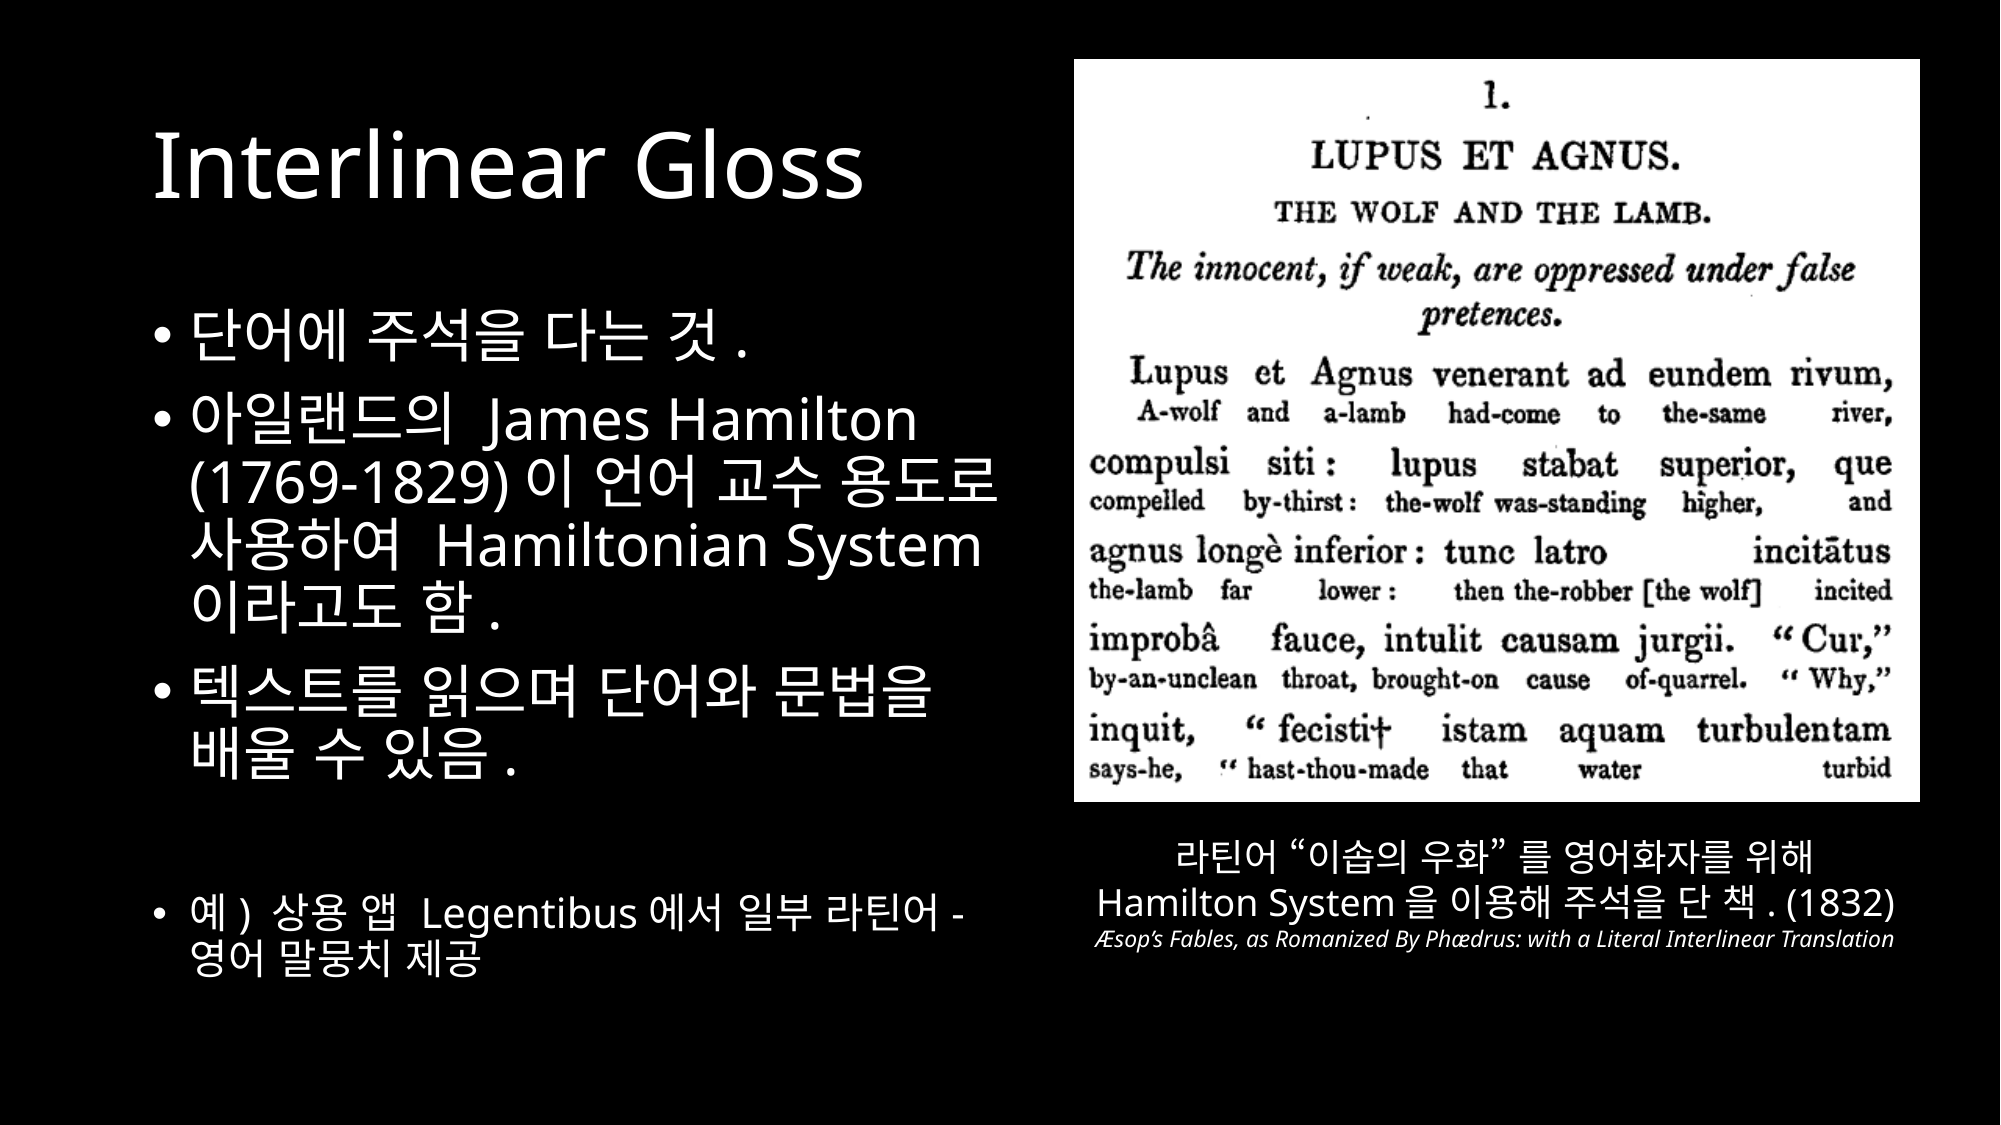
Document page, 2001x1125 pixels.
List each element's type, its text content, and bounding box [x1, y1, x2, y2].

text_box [1070, 59, 1921, 962]
title Interlinear Gloss [137, 59, 1070, 278]
list 단어에 주석을 다는 것. 아일랜드의 James Hamilton (1769-1829)이 언어 교수 용도로 사용하여 Hamiltonian System이라고도 함. 텍스트를 읽으며 단어와 문법을 배울 수 있음. 예) 상용 앱 Legentibus에서 일부 라틴어-영어 말뭉치 제공 [137, 299, 1034, 1014]
